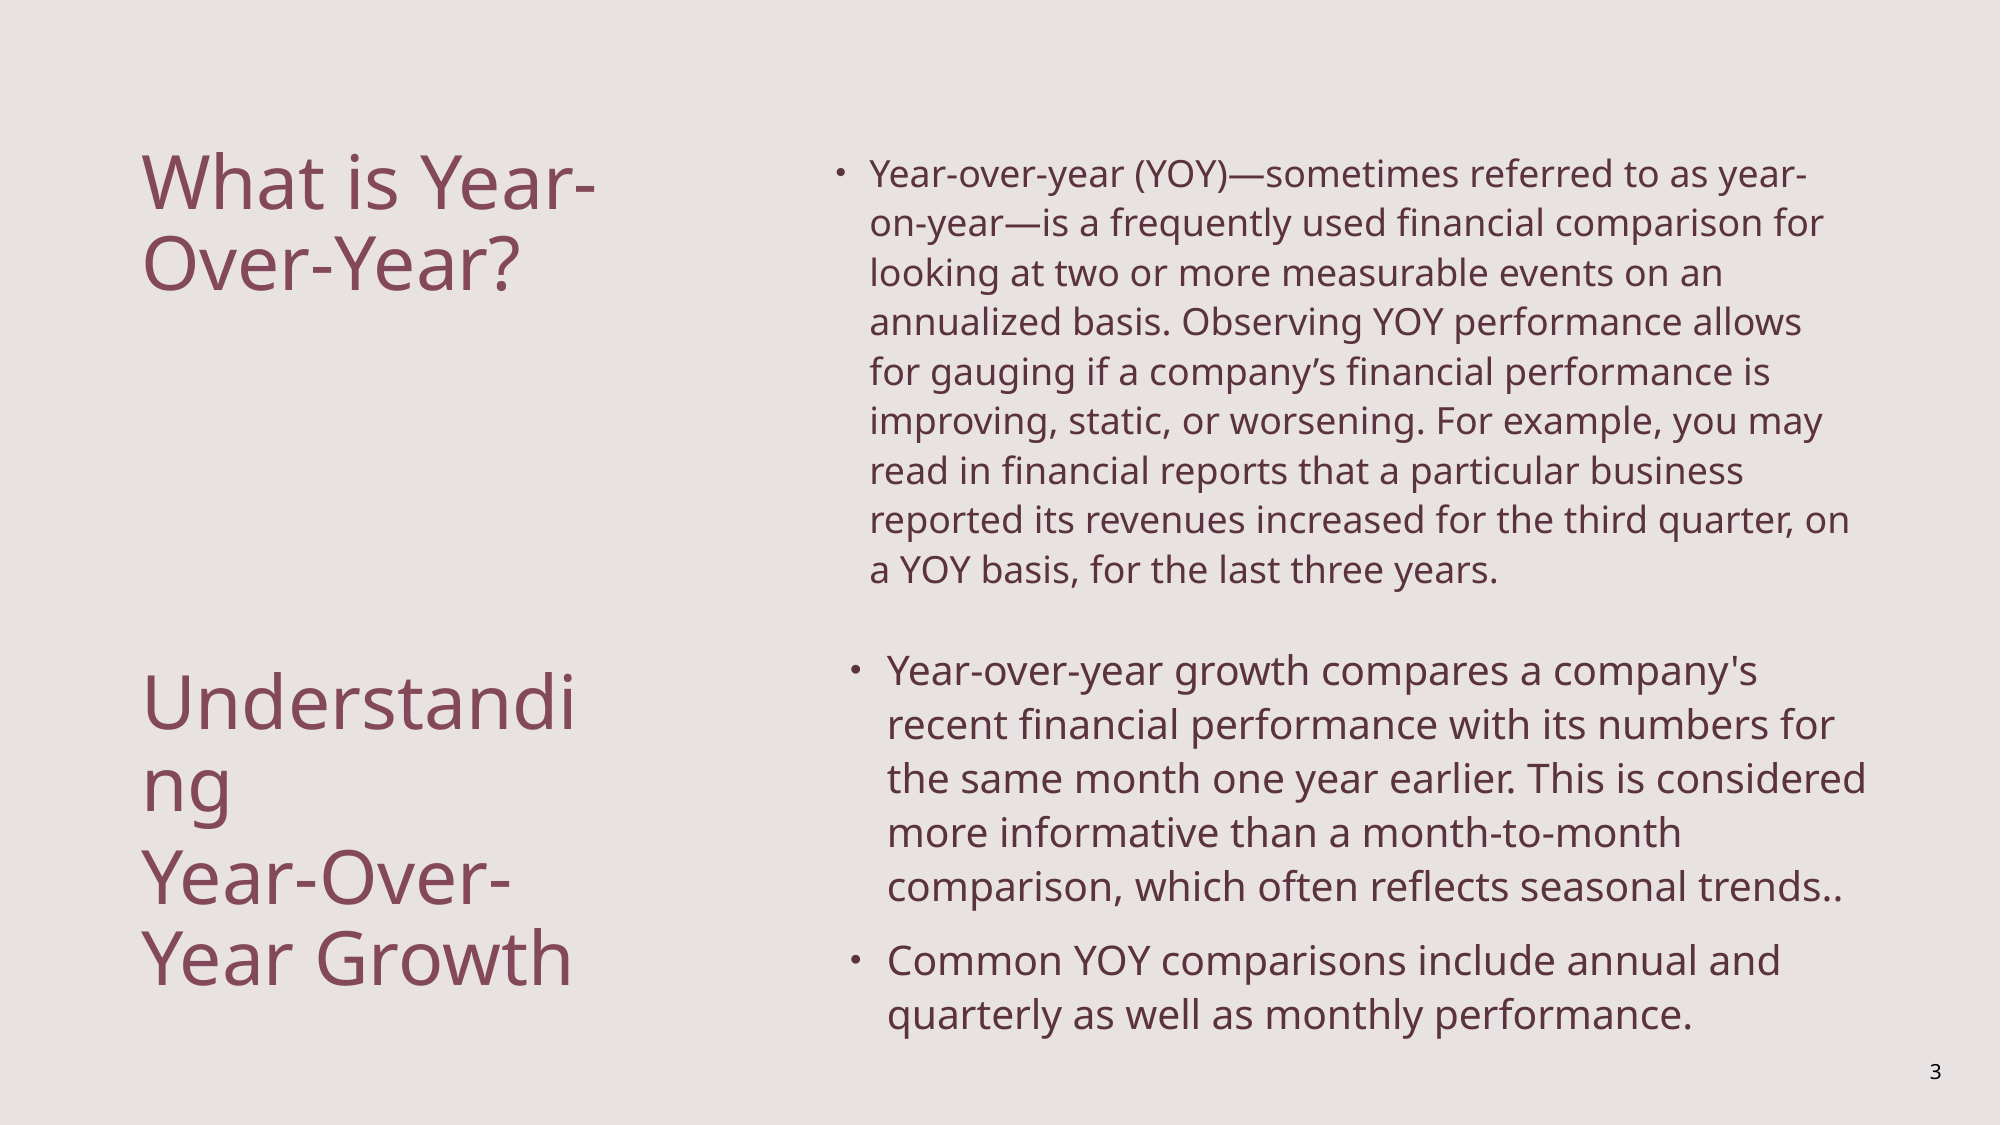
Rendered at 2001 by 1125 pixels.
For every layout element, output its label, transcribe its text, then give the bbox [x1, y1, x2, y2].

text_box Year-over-year growth compares a company's recent financial performance with its numbers for the same month one year earlier. This is considered more informative than a month-to-month comparison, which often reflects seasonal trends.. Common YOY comparisons include annual and quarterly as well as monthly performance. [835, 632, 1889, 1098]
slide_number 3 [1888, 1042, 1983, 1103]
list Year-over-year (YOY)—sometimes referred to as year-on-year—is a frequently used financial comparison for looking at two or more measurable events on an annualized basis. Observing YOY performance allows for gauging if a company’s financial performance is improving, static, or worsening. For example, you may read in financial reports that a particular business reported its revenues increased for the third quarter, on a YOY basis, for the last three years. [820, 137, 1874, 603]
